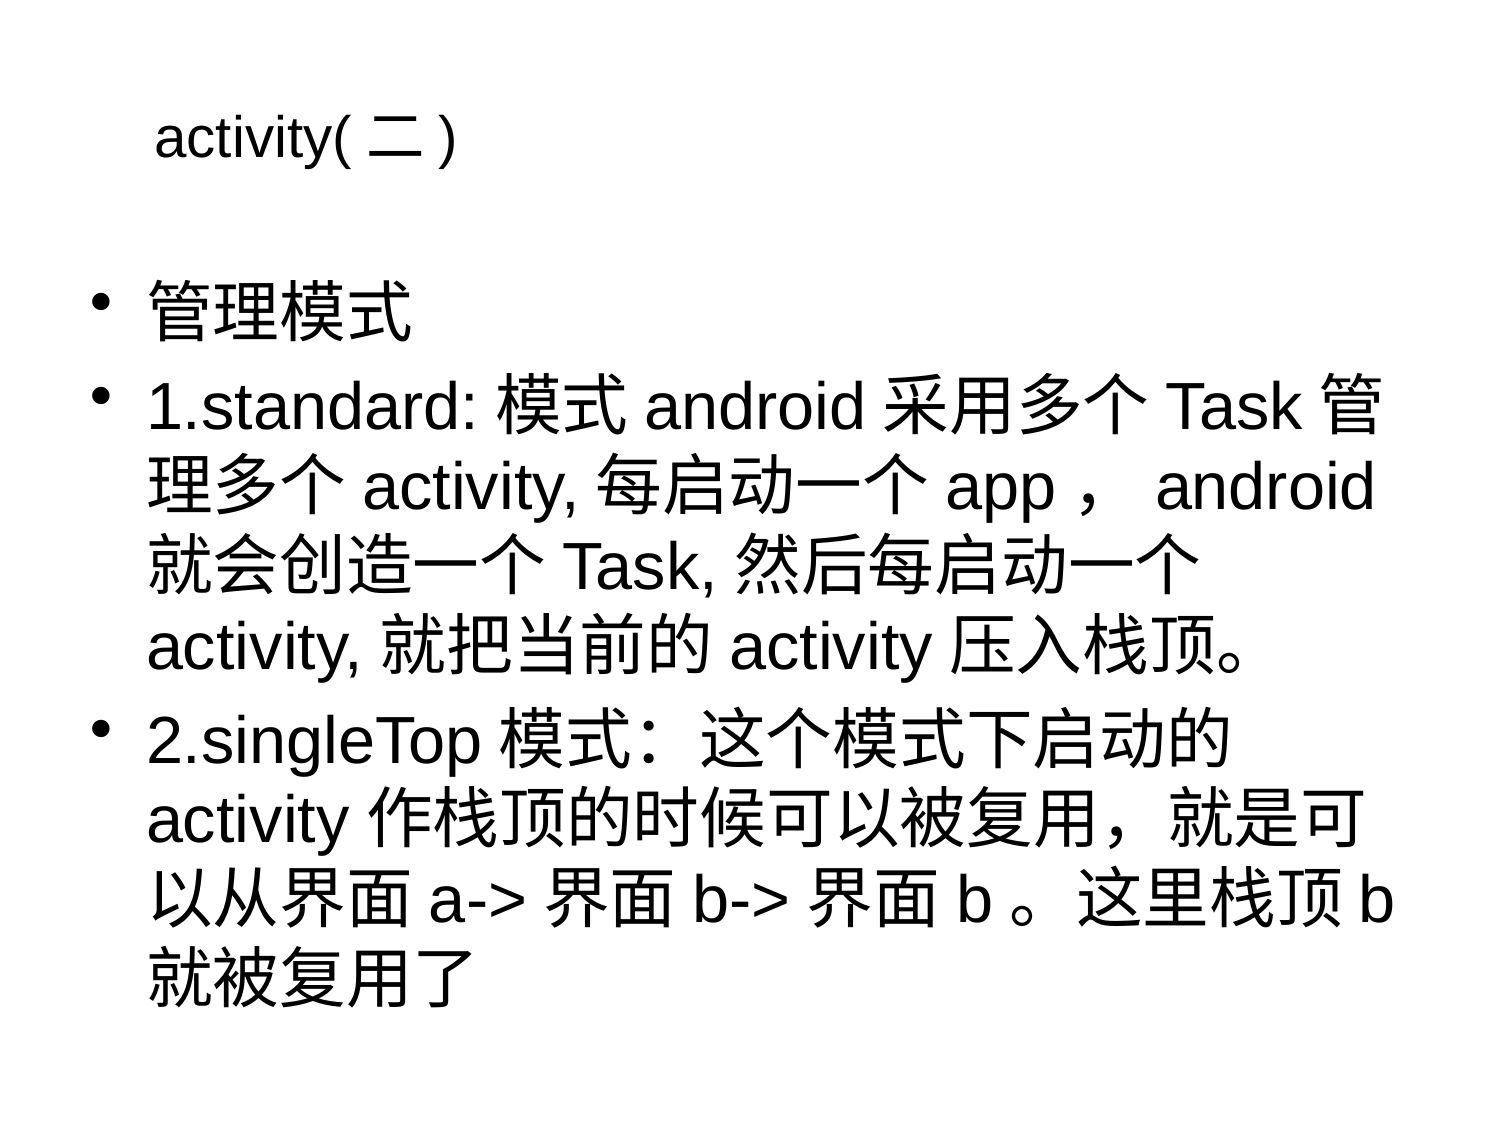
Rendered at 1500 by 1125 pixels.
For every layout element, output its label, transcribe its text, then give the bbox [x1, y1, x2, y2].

title activity(二) [74, 44, 538, 224]
list 管理模式 1.standard:模式android采用多个Task管理多个activity,每启动一个app，android就会创造一个Task,然后每启动一个activity,就把当前的activity压入栈顶。 2.singleTop模式：这个模式下启动的activity作栈顶的时候可以被复用，就是可以从界面a->界面b->界面b。这里栈顶b就被复用了 [74, 262, 1426, 1006]
